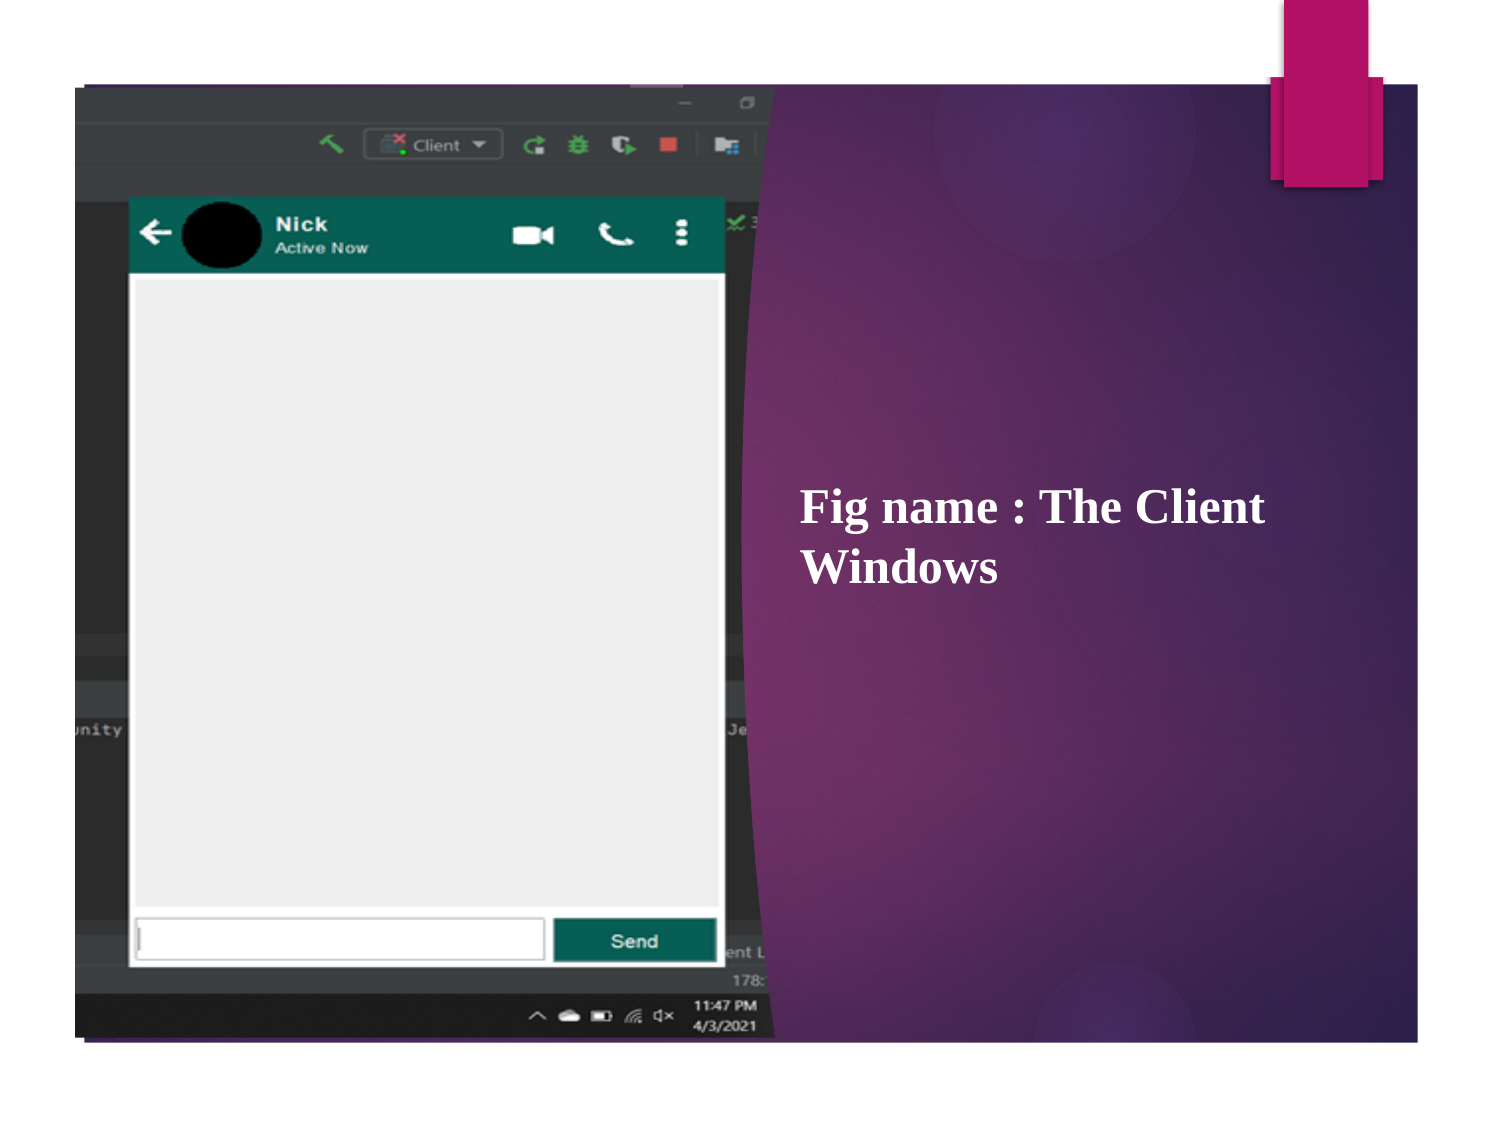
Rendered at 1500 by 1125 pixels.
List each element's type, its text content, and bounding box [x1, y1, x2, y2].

text_box [0, 0, 1500, 1125]
title Fig name : The Client Windows [784, 203, 1369, 721]
picture [74, 87, 776, 1038]
text_box [1283, 0, 1369, 188]
text_box [630, 78, 685, 85]
